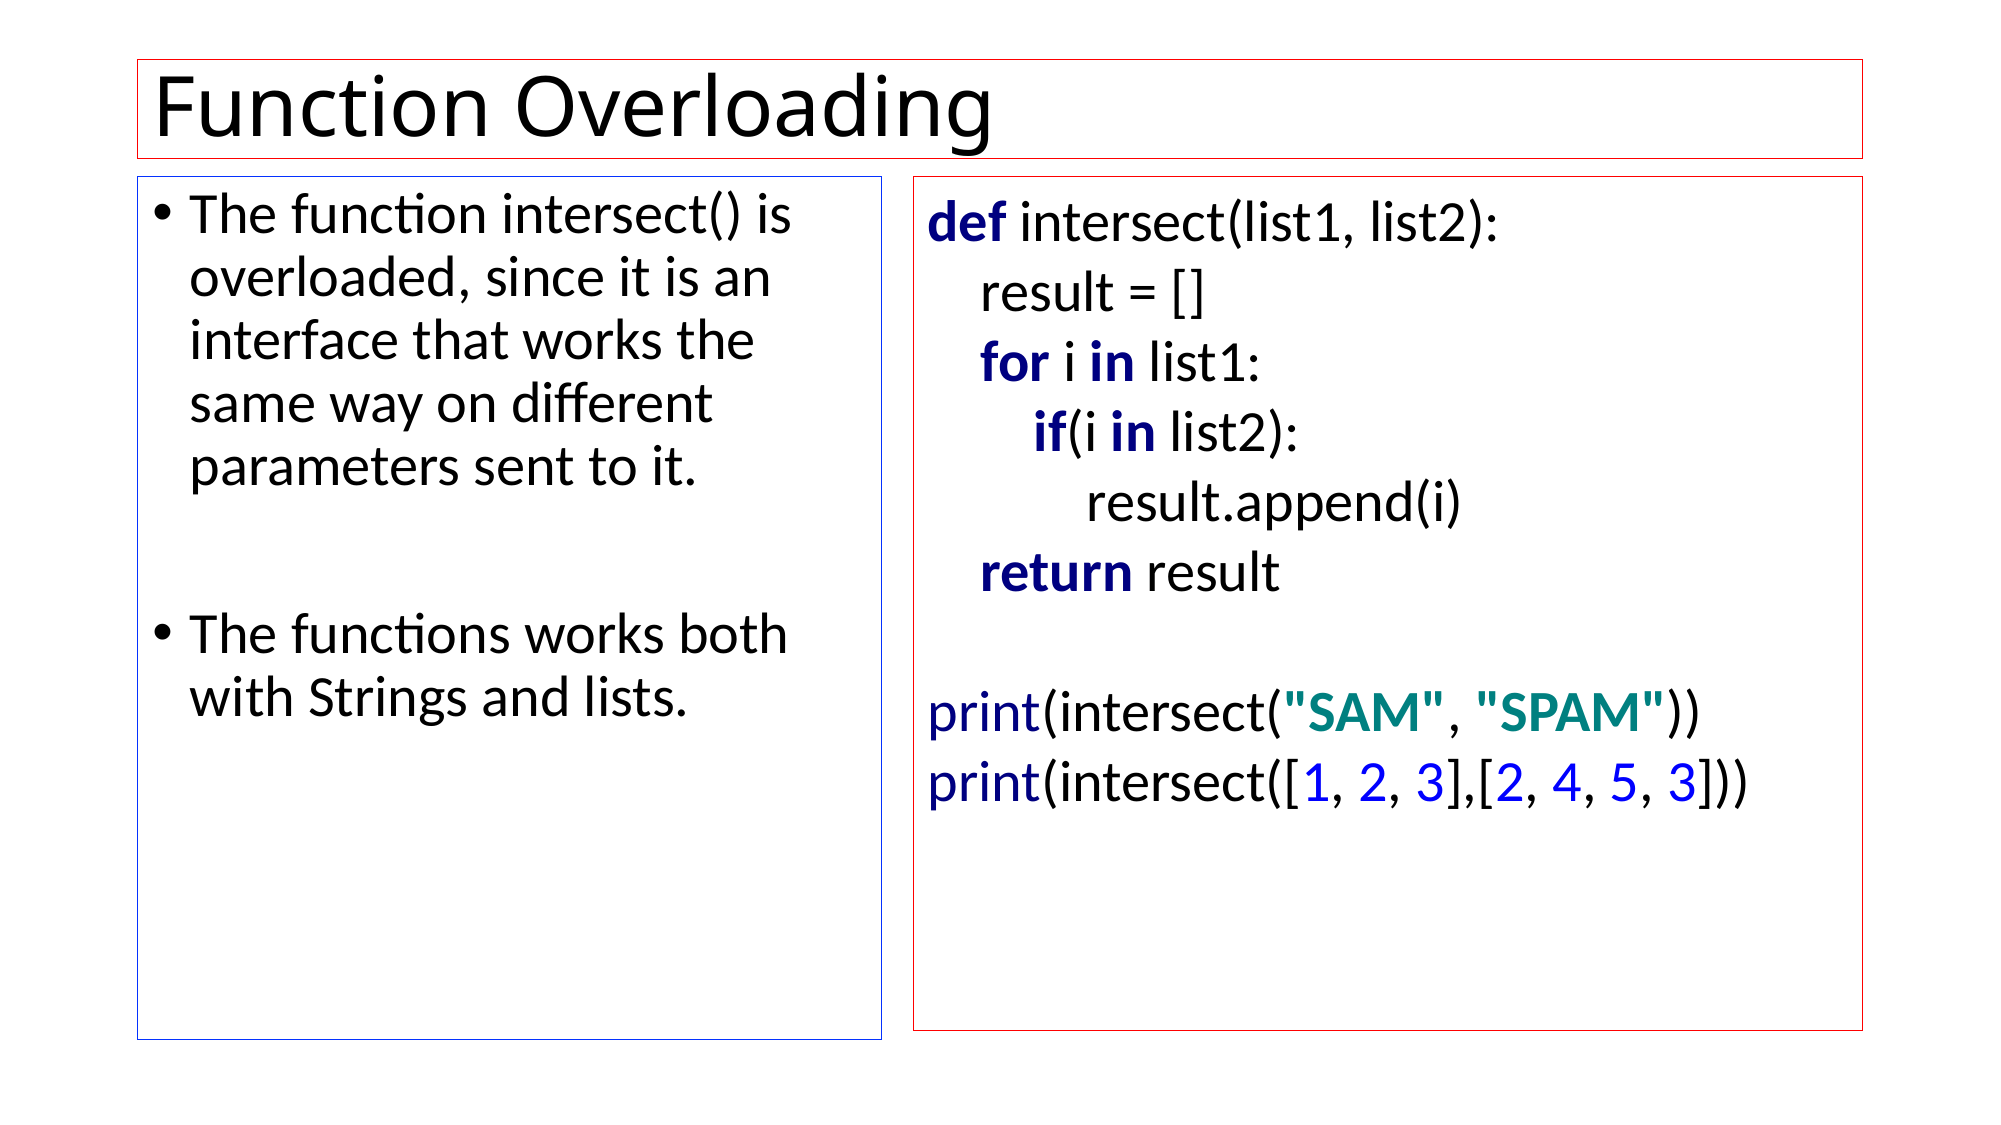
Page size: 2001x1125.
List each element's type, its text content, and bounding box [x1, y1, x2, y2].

text_box def intersect(list1, list2): result = [] for i in list1: if(i in list2): result.append(i) return result print(intersect("SAM", "SPAM")) print(intersect([1, 2, 3],[2, 4, 5, 3])) [913, 176, 1863, 1031]
title Function Overloading [137, 59, 1863, 159]
list The function intersect() is overloaded, since it is an interface that works the same way on different parameters sent to it. The functions works both with Strings and lists. [137, 176, 882, 1040]
